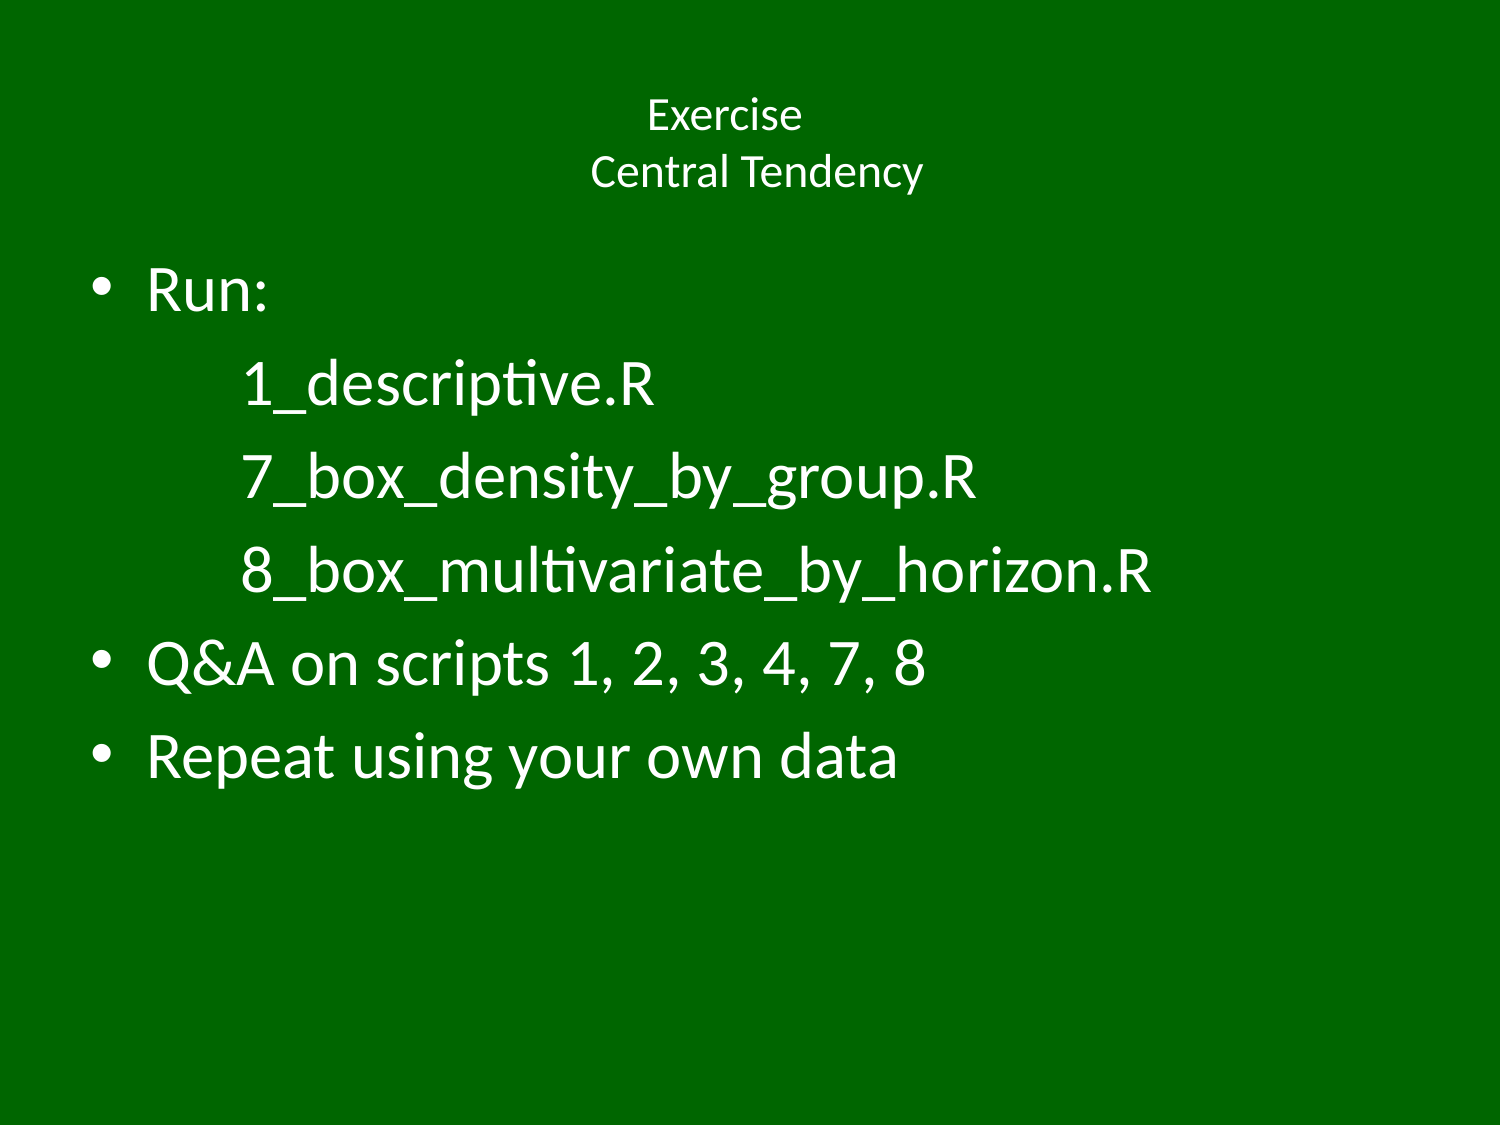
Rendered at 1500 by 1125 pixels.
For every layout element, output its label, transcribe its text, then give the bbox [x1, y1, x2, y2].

list Run: 1_descriptive.R 7_box_density_by_group.R 8_box_multivariate_by_horizon.R Q&A on scripts 1, 2, 3, 4, 7, 8 Repeat using your own data [75, 237, 1425, 980]
title Exercise Central Tendency [50, 75, 1400, 263]
